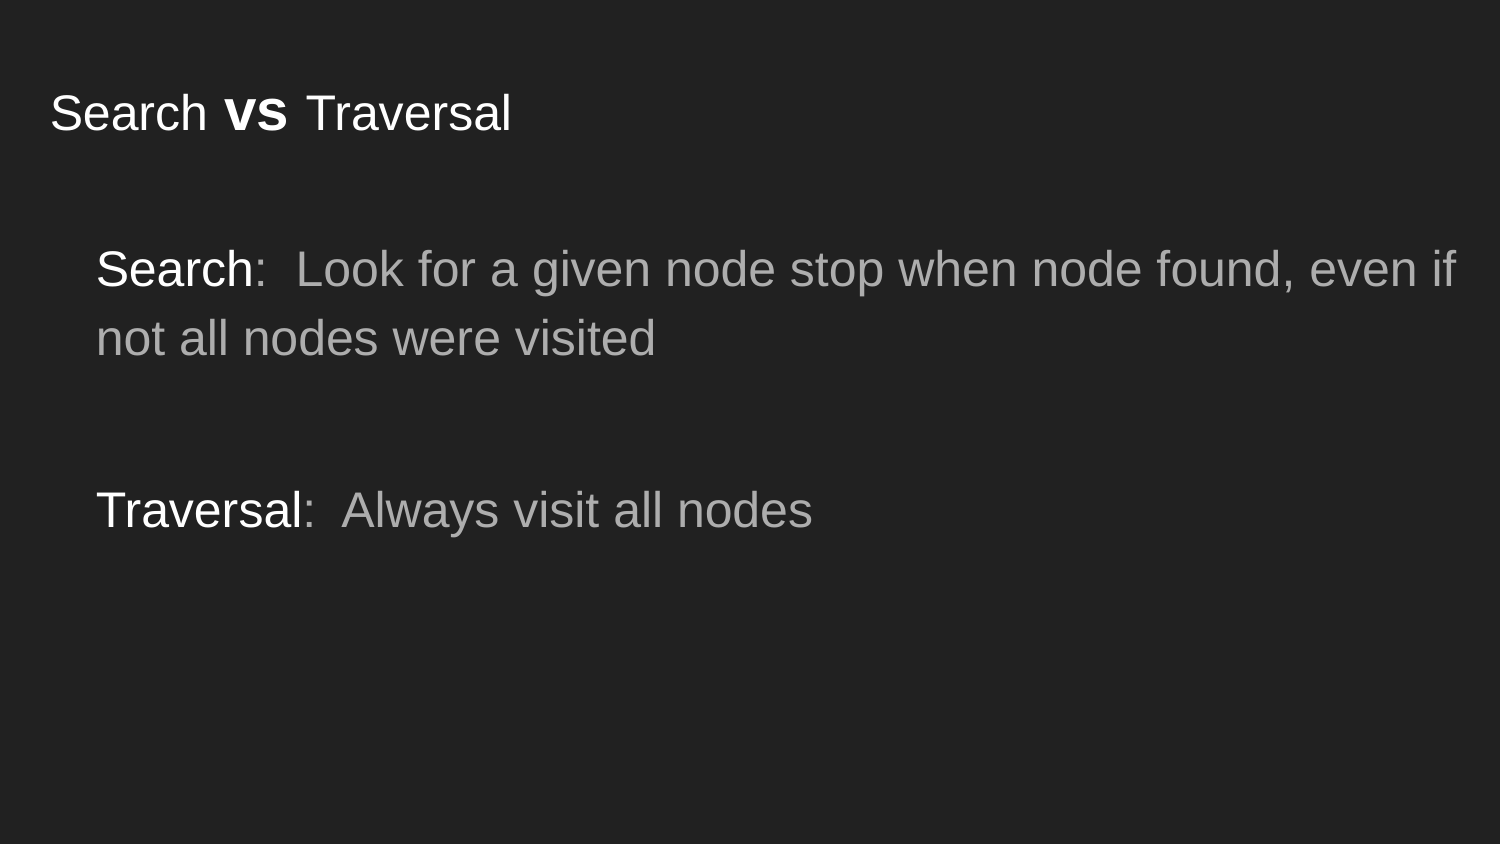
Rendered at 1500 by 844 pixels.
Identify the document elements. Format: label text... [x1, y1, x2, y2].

list Search: Look for a given node stop when node found, even if not all nodes were visited Traversal: Always visit all nodes [84, 222, 1500, 739]
title Search vs Traversal [38, 66, 1196, 239]
